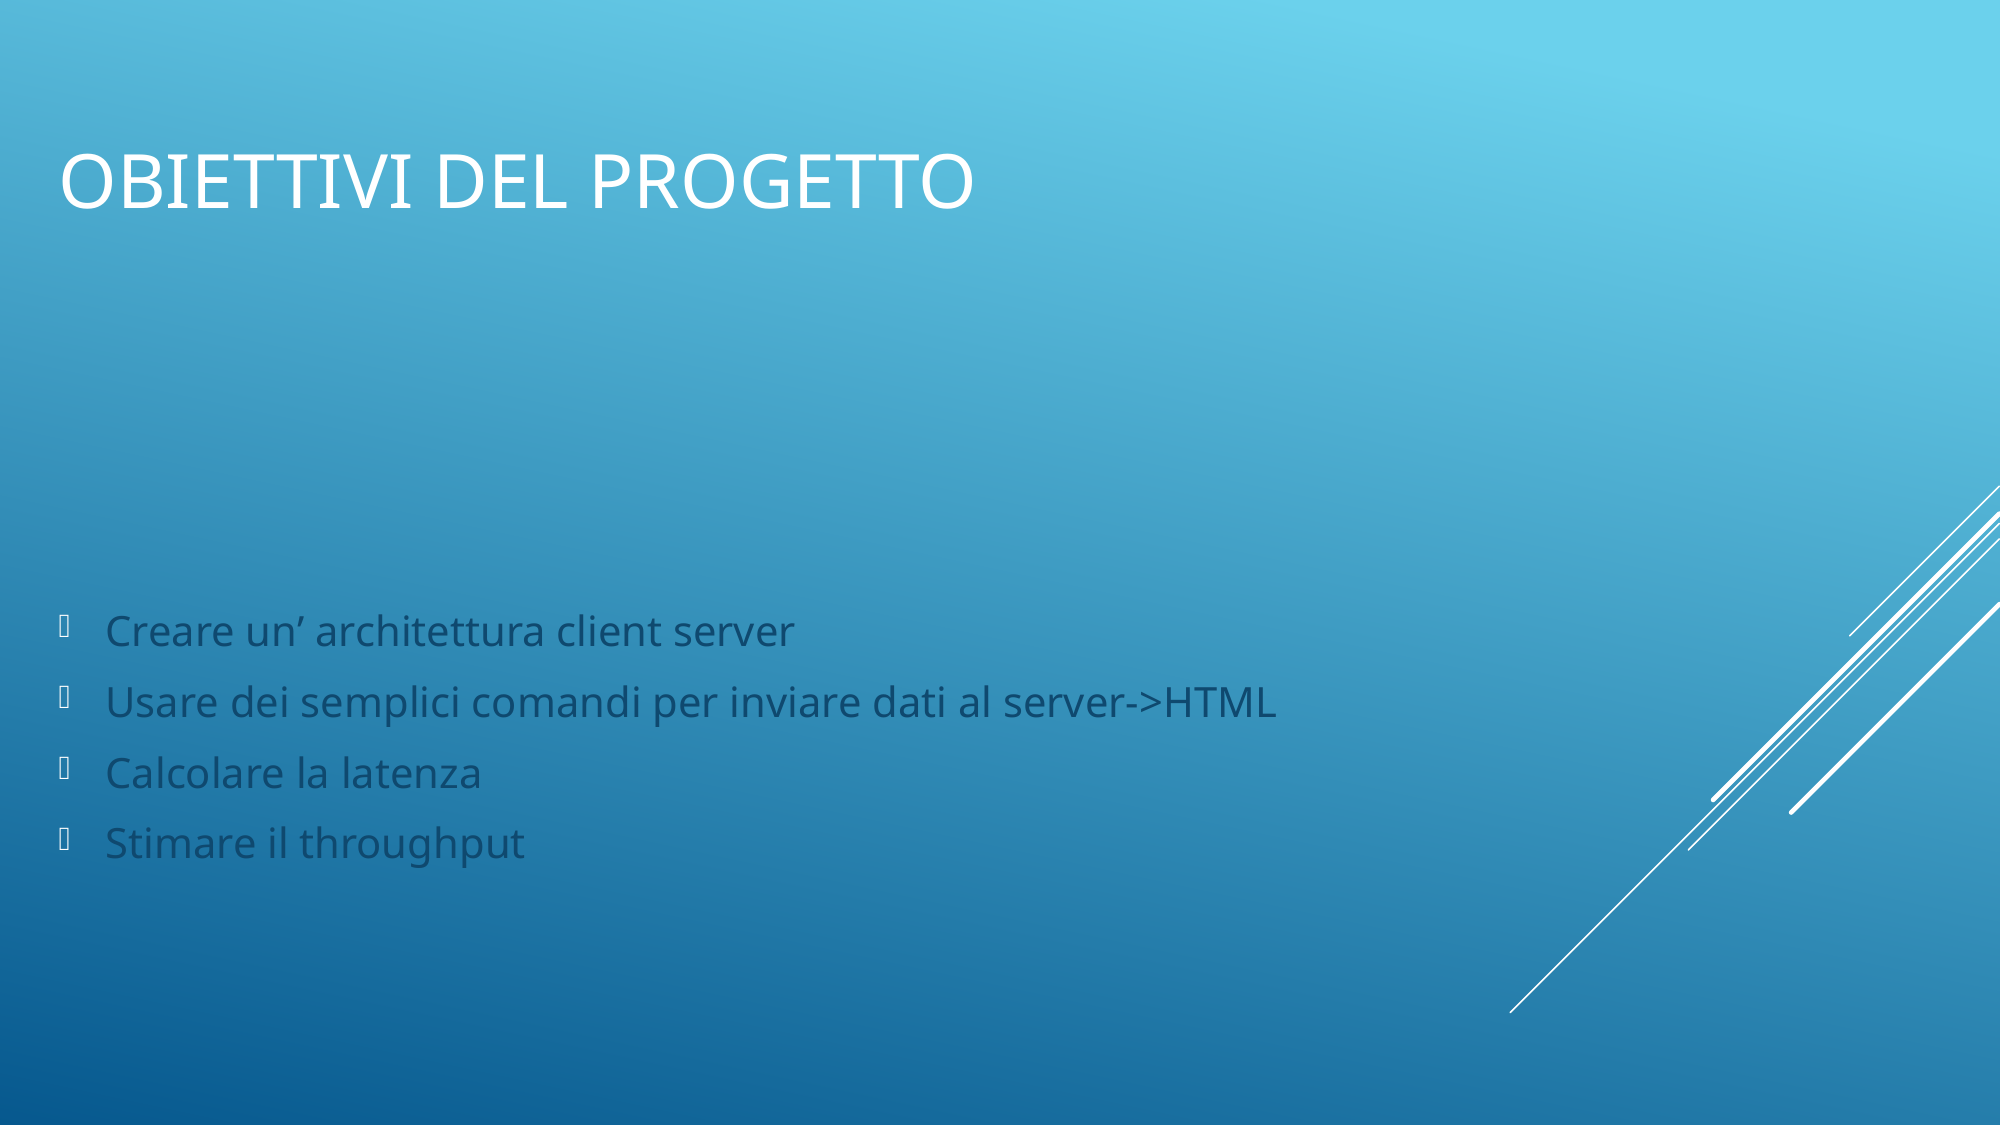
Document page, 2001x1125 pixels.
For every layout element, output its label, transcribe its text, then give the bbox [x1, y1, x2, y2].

title Obiettivi del progetto [43, 54, 1444, 303]
list Creare un’ architettura client server Usare dei semplici comandi per inviare dati al server->HTML Calcolare la latenza Stimare il throughput [43, 474, 1444, 1068]
